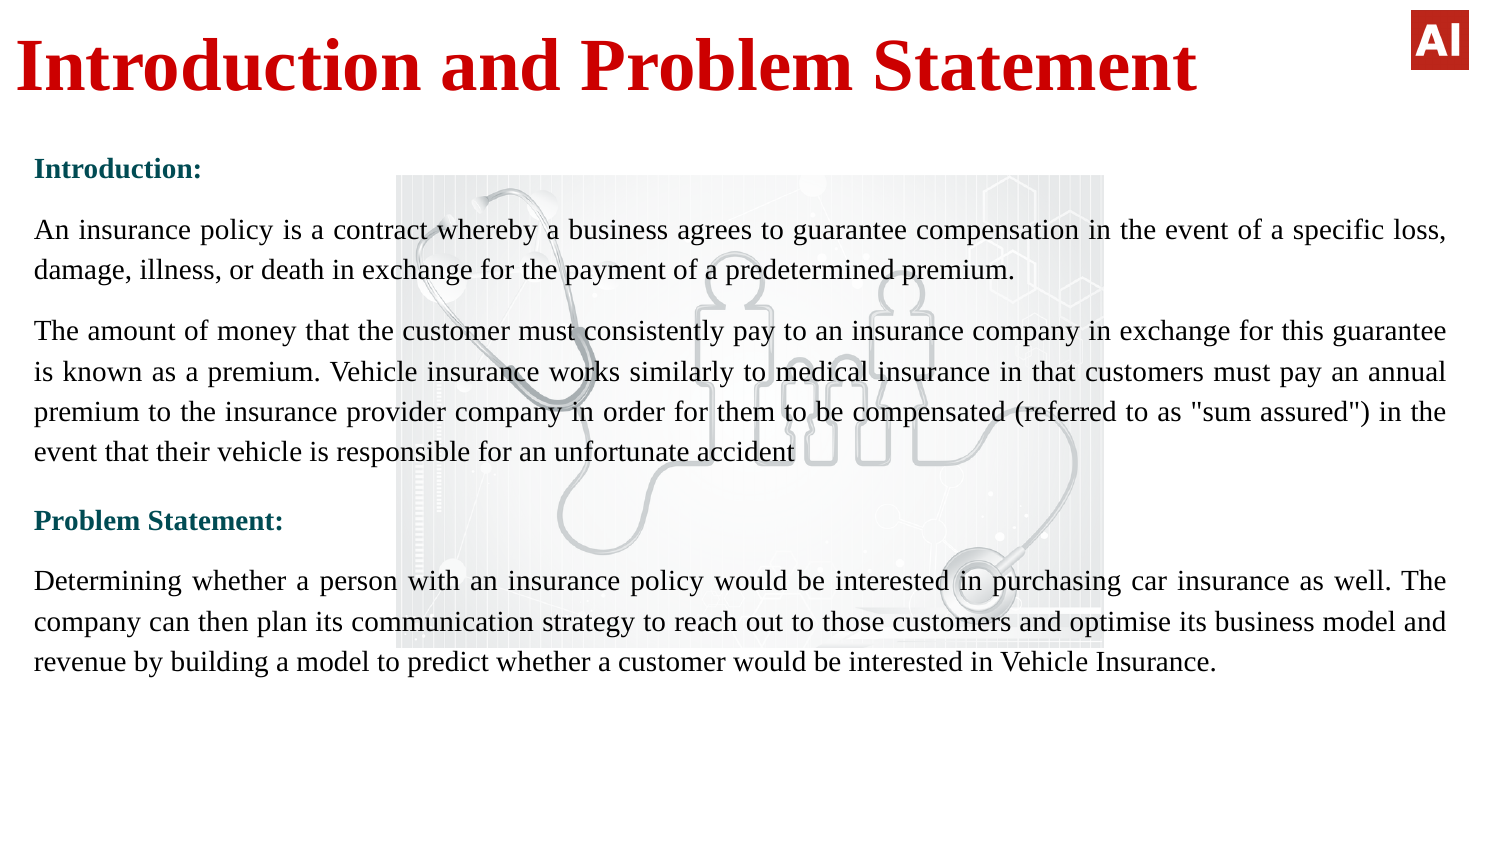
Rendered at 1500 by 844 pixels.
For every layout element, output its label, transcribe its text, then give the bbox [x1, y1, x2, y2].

list Problem Statement: Determining whether a person with an insurance policy would be interested in purchasing car insurance as well. The company can then plan its communication strategy to reach out to those customers and optimise its business model and revenue by building a model to predict whether a customer would be interested in Vehicle Insurance. [0, 480, 1464, 738]
picture [396, 175, 1104, 648]
title Introduction and Problem Statement [0, 0, 1500, 118]
text_box Introduction: An insurance policy is a contract whereby a business agrees to guarantee compensation in the event of a specific loss, damage, illness, or death in exchange for the payment of a predetermined premium. The amount of money that the customer must consistently pay to an insurance company in exchange for this guarantee is known as a premium. Vehicle insurance works similarly to medical insurance in that customers must pay an annual premium to the insurance provider company in order for them to be compensated (referred to as "sum assured") in the event that their vehicle is responsible for an unfortunate accident [0, 129, 1464, 422]
